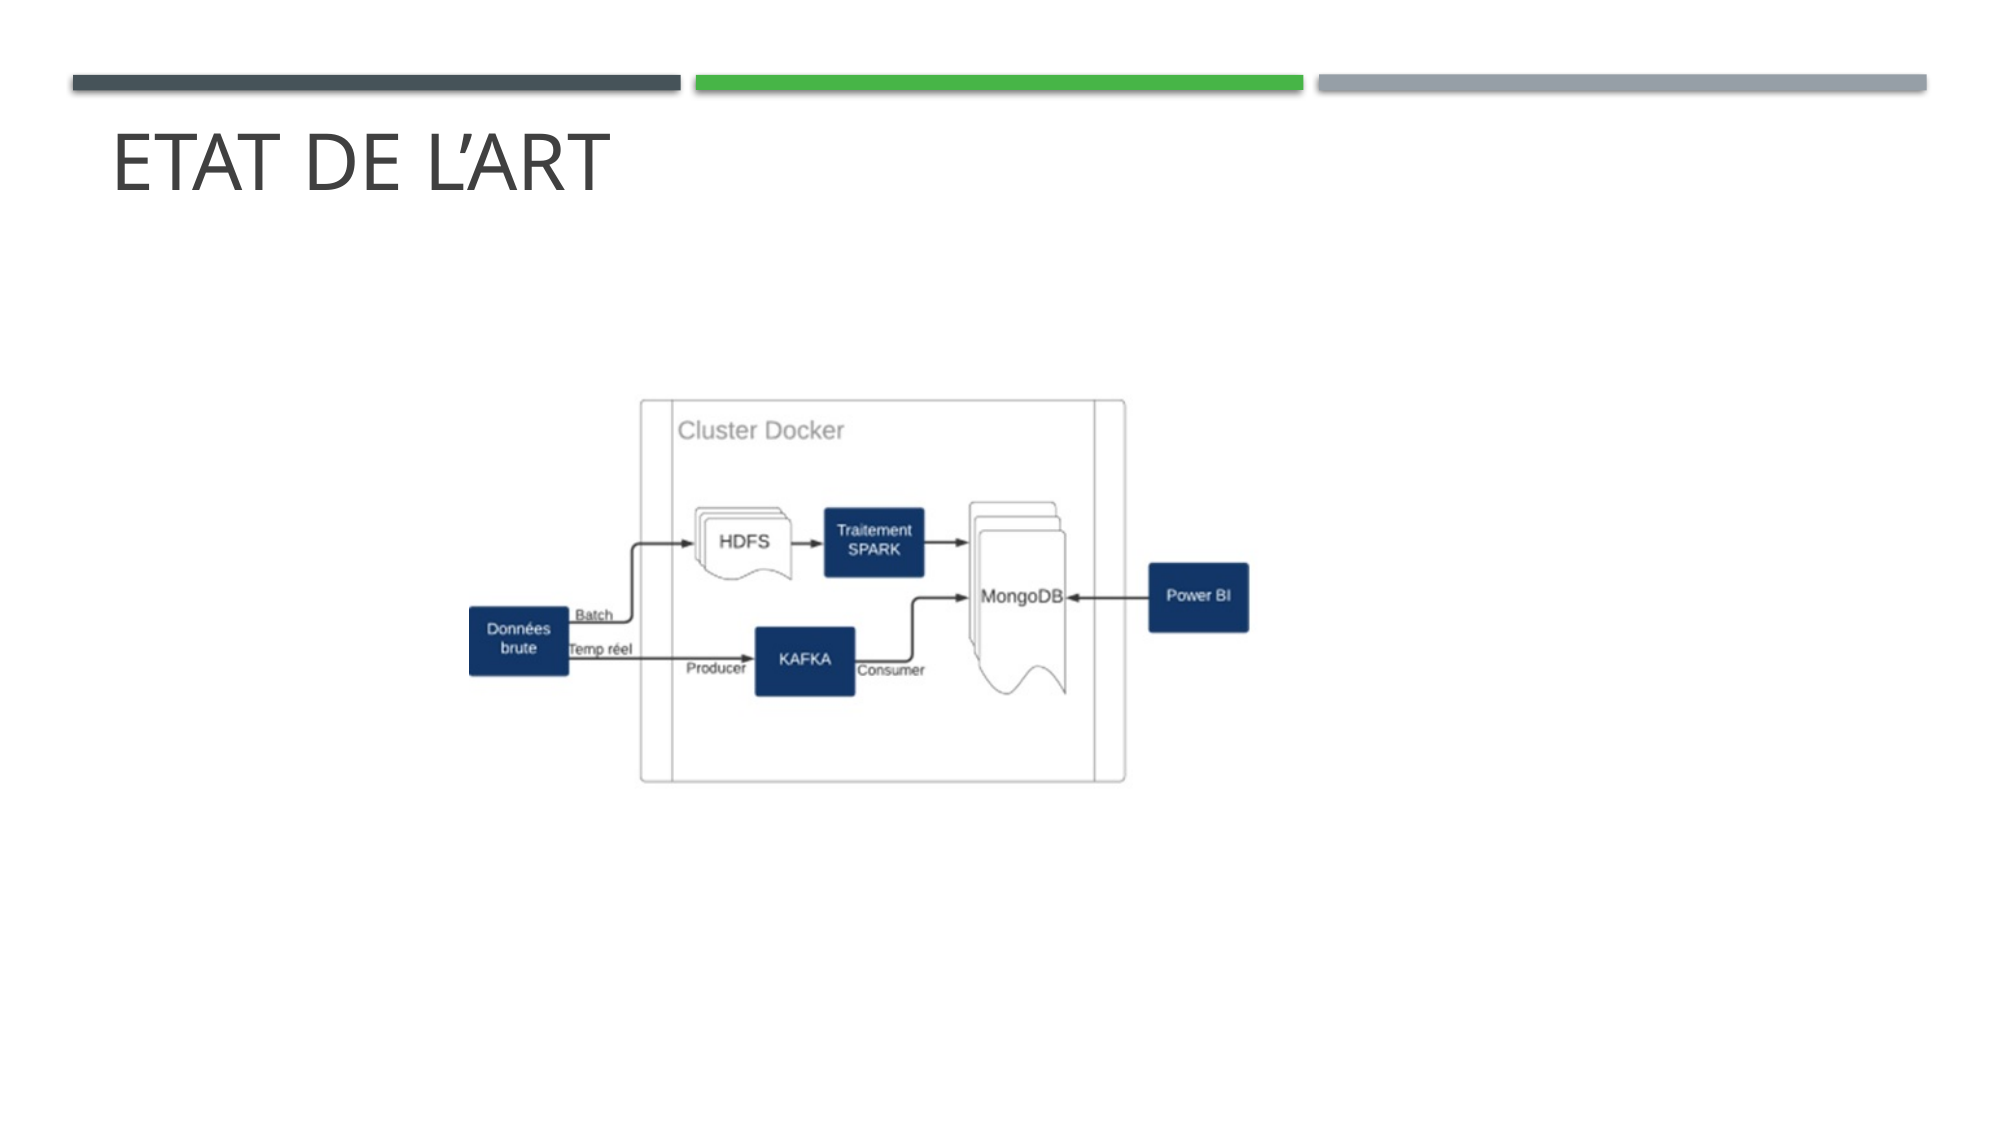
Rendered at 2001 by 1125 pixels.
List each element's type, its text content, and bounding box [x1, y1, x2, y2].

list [468, 383, 1532, 981]
title Etat de l’art [95, 115, 1905, 311]
